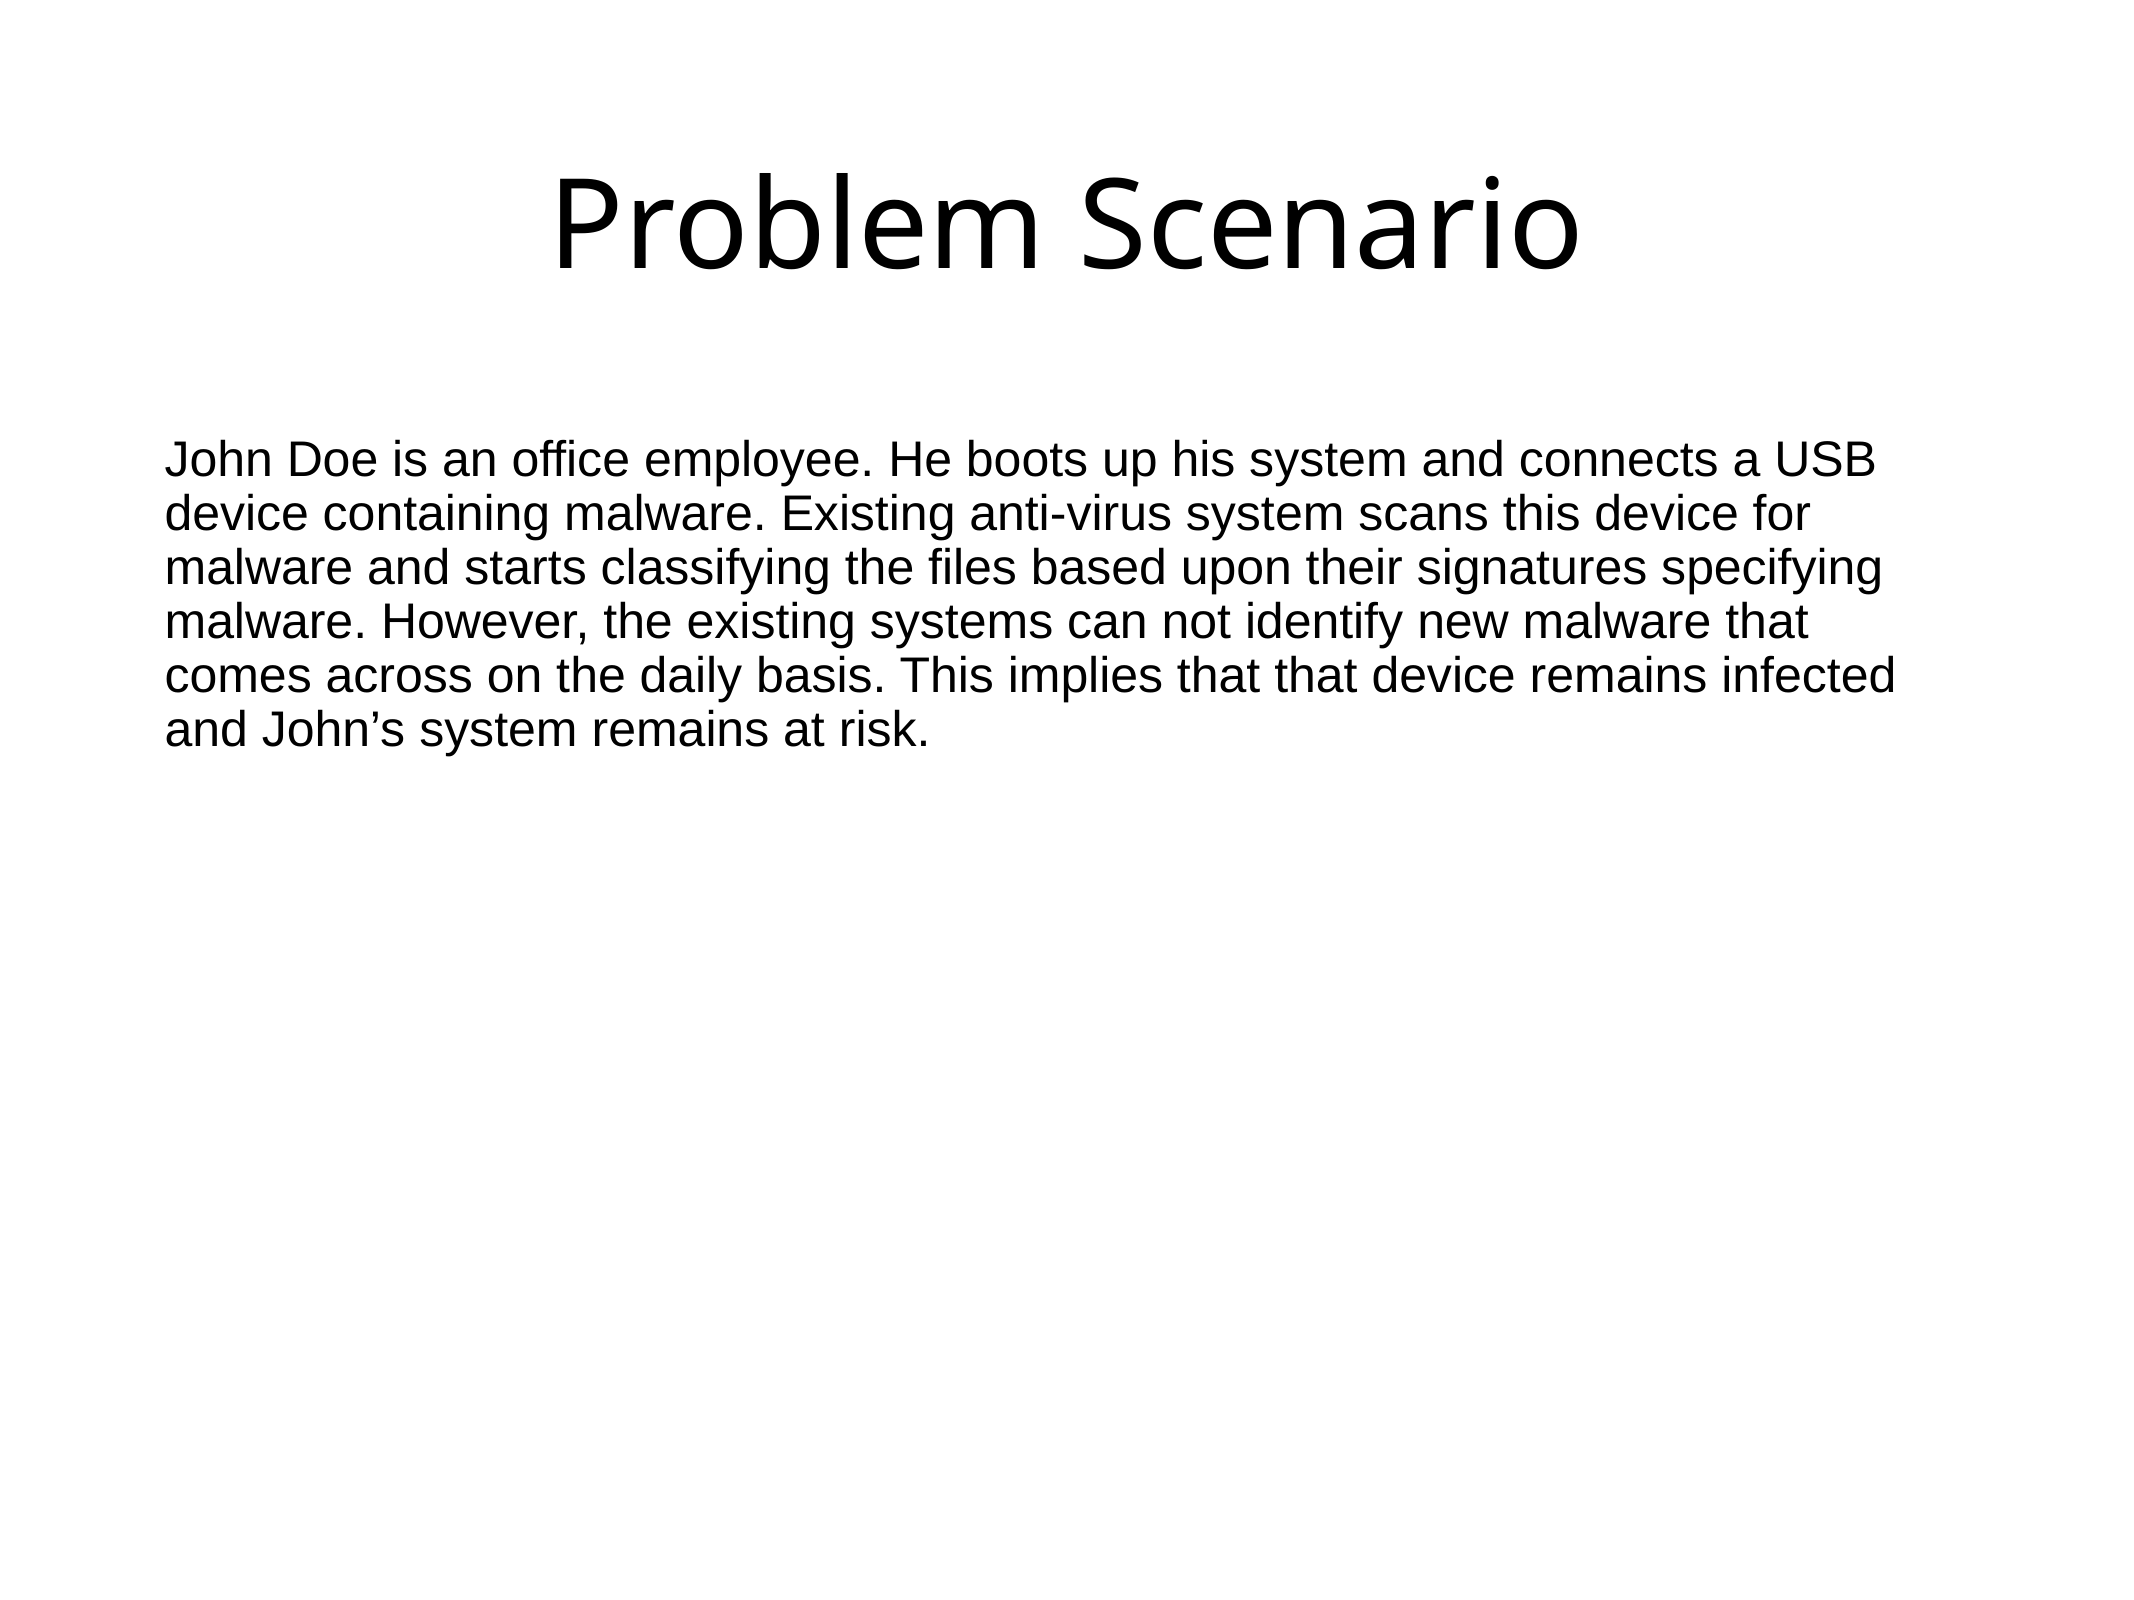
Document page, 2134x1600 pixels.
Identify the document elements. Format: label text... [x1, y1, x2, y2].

list John Doe is an office employee. He boots up his system and connects a USB device containing malware. Existing anti-virus system scans this device for malware and starts classifying the files based upon their signatures specifying malware. However, the existing systems can not identify new malware that comes across on the daily basis. This implies that that device remains infected and John’s system remains at risk. [155, 424, 1978, 1457]
title Problem Scenario [155, 41, 1978, 397]
